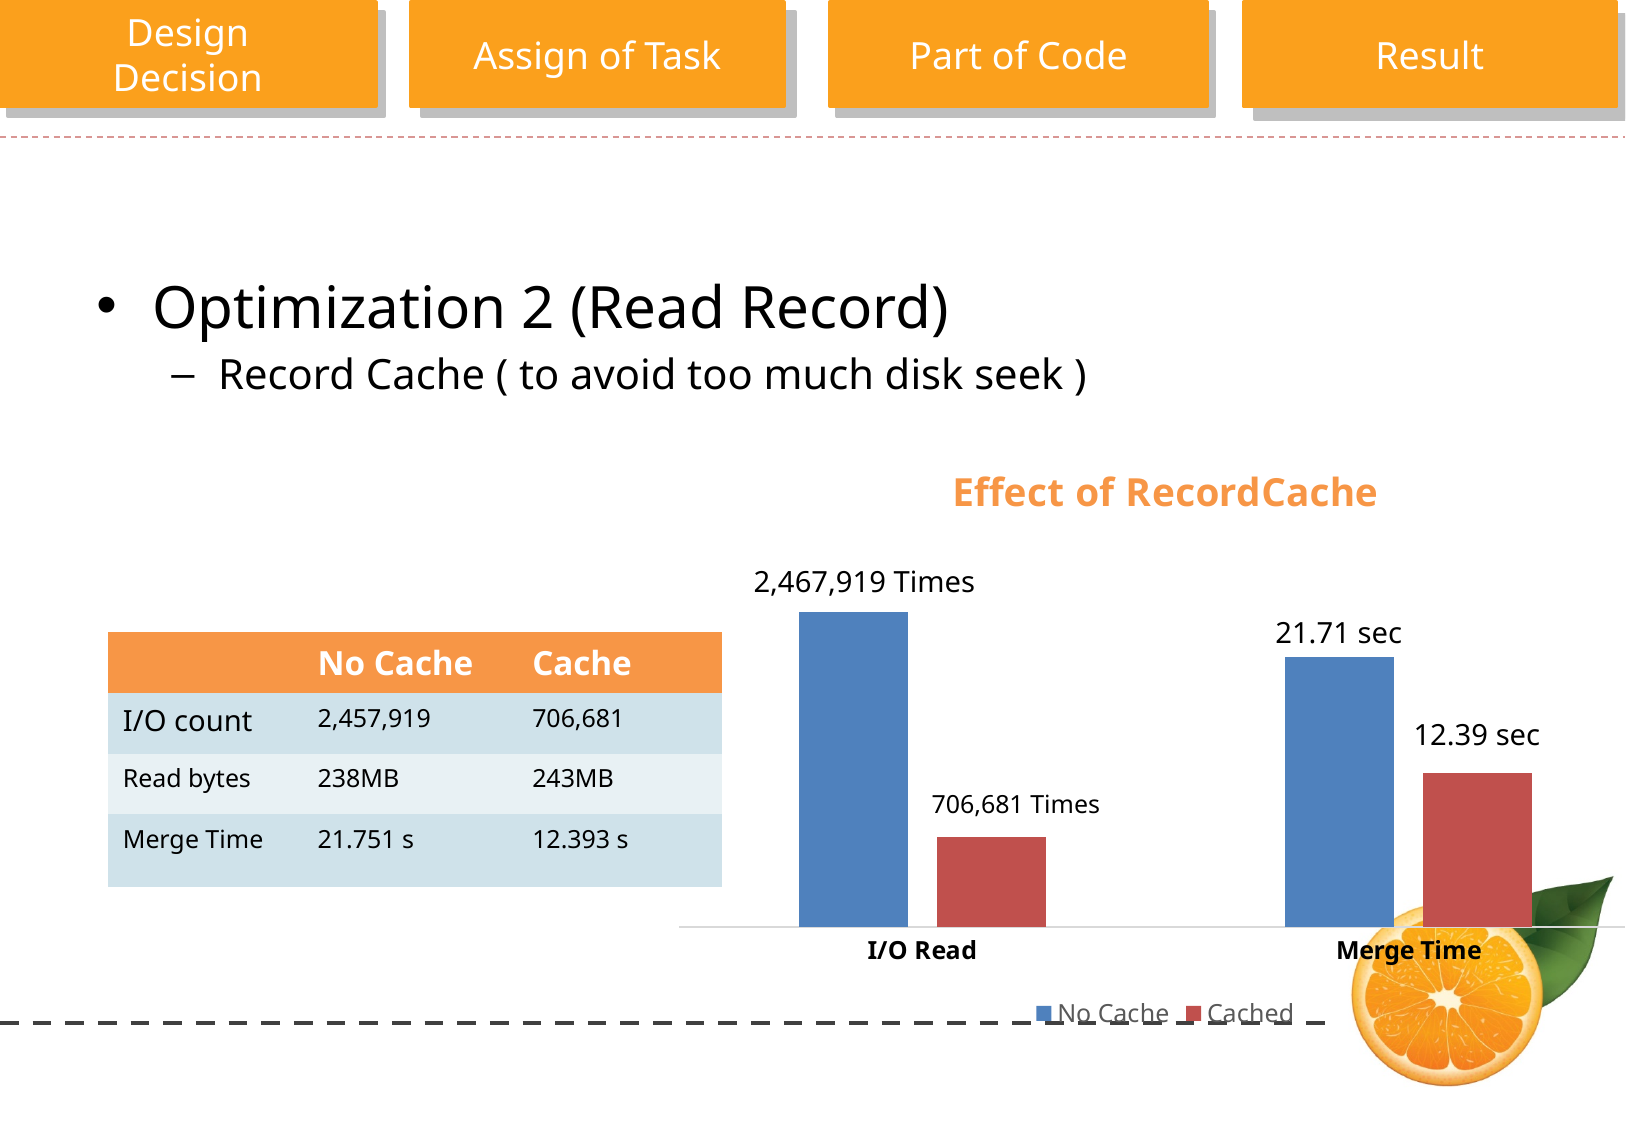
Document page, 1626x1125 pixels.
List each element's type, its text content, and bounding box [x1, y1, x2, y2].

table_header [108, 632, 303, 693]
table_cell Merge Time [108, 814, 303, 887]
picture [1337, 1037, 1625, 1120]
table_cell 2,457,919 [303, 693, 517, 754]
table_cell 243MB [517, 754, 653, 814]
table_cell 21.751 s [303, 814, 517, 887]
table_cell 238MB [303, 754, 517, 814]
list Optimization 2 (Read Record) Record Cache ( to avoid too much disk seek ) [81, 262, 1544, 1005]
table_cell I/O count [108, 693, 303, 754]
table_cell 12.393 s [517, 814, 653, 887]
table_cell Read bytes [108, 754, 303, 814]
table_header Cache [517, 632, 653, 693]
table_cell 706,681 [517, 693, 653, 754]
table_header No Cache [303, 632, 517, 693]
chart [658, 432, 1625, 1037]
